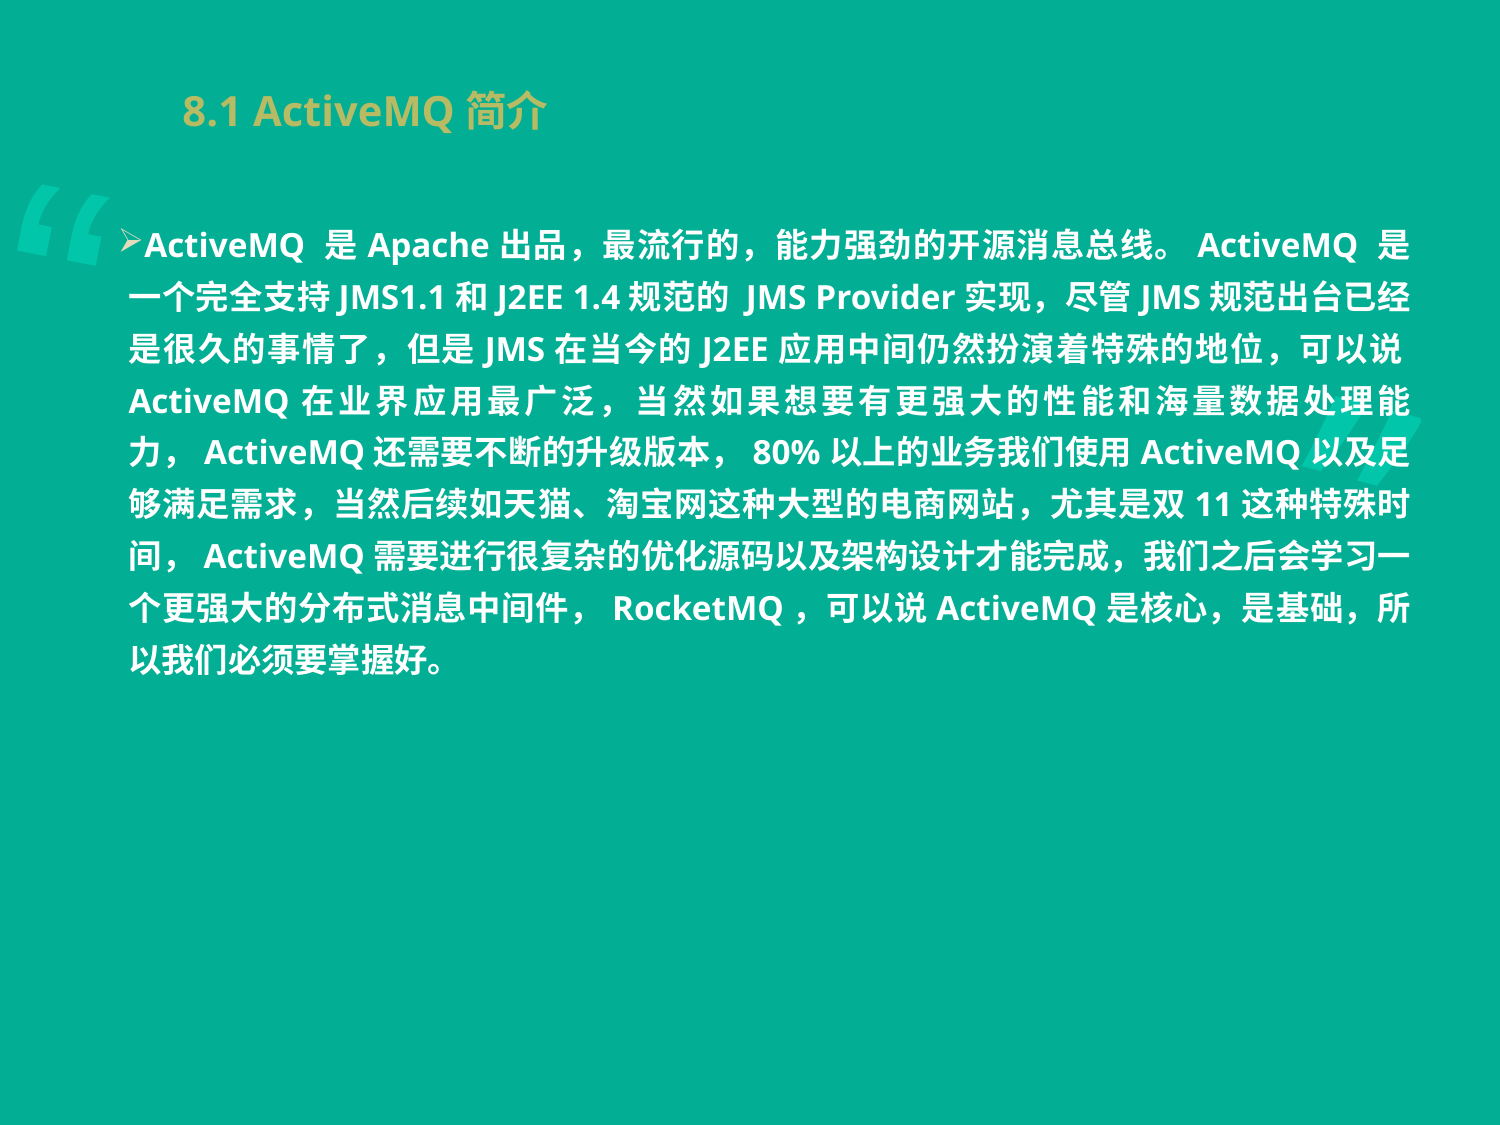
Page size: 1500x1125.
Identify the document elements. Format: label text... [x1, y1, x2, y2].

title 8.1 ActiveMQ简介 [167, 28, 1333, 144]
list ActiveMQ 是Apache出品，最流行的，能力强劲的开源消息总线。ActiveMQ 是一个完全支持JMS1.1和J2EE 1.4规范的 JMS Provider实现，尽管JMS规范出台已经是很久的事情了，但是JMS在当今的J2EE应用中间仍然扮演着特殊的地位，可以说ActiveMQ在业界应用最广泛，当然如果想要有更强大的性能和海量数据处理能力，ActiveMQ还需要不断的升级版本，80%以上的业务我们使用ActiveMQ以及足够满足需求，当然后续如天猫、淘宝网这种大型的电商网站，尤其是双11这种特殊时间，ActiveMQ需要进行很复杂的优化源码以及架构设计才能完成，我们之后会学习一个更强大的分布式消息中间件，RocketMQ，可以说ActiveMQ是核心，是基础，所以我们必须要掌握好。 [102, 204, 1426, 1043]
